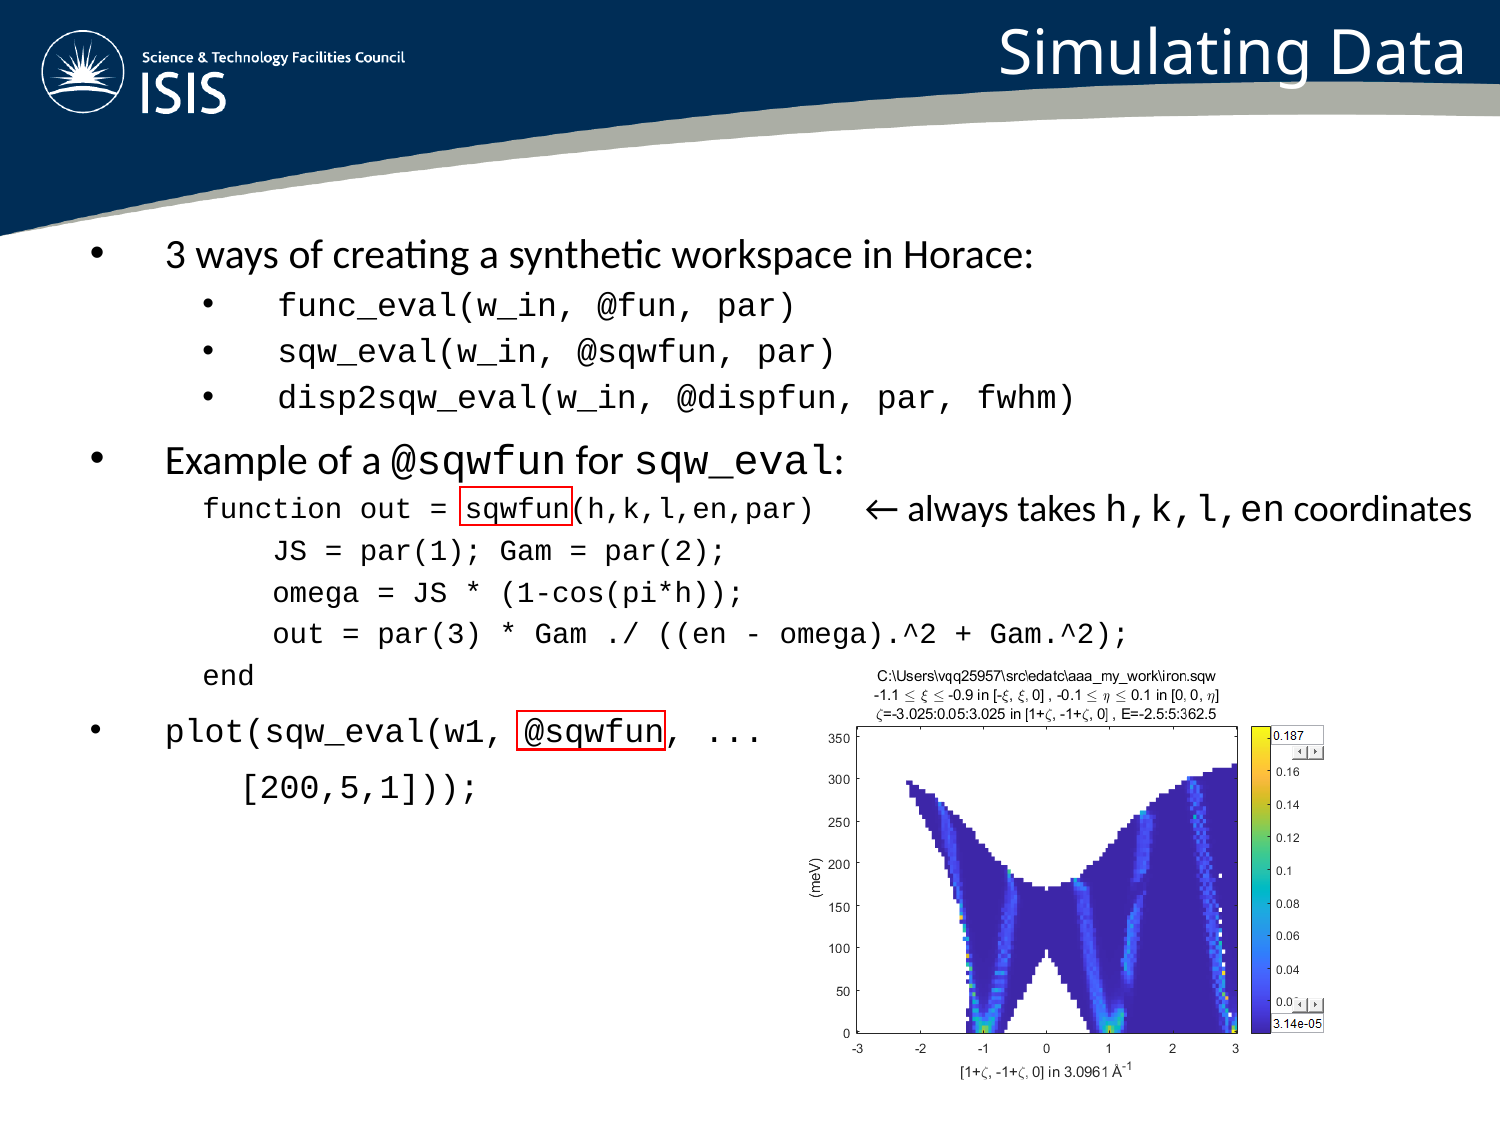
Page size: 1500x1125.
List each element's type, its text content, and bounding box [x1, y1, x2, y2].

text_box [459, 486, 573, 526]
text_box ← always takes h,k,l,en coordinates [849, 476, 1488, 537]
text_box Simulating Data [442, 3, 1483, 96]
text_box [516, 710, 666, 751]
picture [791, 665, 1344, 1080]
list 3 ways of creating a synthetic workspace in Horace: func_eval(w_in, @fun, par) sqw_eval(w_in, @sqwfun, par) disp2sqw_eval(w_in, @dispfun, par, fwhm) Example of a @sqwfun for sqw_eval: function out = sqwfun(h,k,l,en,par) JS = par(1); Gam = par(2); omega = JS * (1-cos(pi*h)); out = par(3) * Gam ./ ((en - omega).^2 + Gam.^2); end plot(sqw_eval(w1, @sqwfun, ... [200,5,1])); [75, 219, 1425, 1080]
picture [0, 0, 1500, 302]
